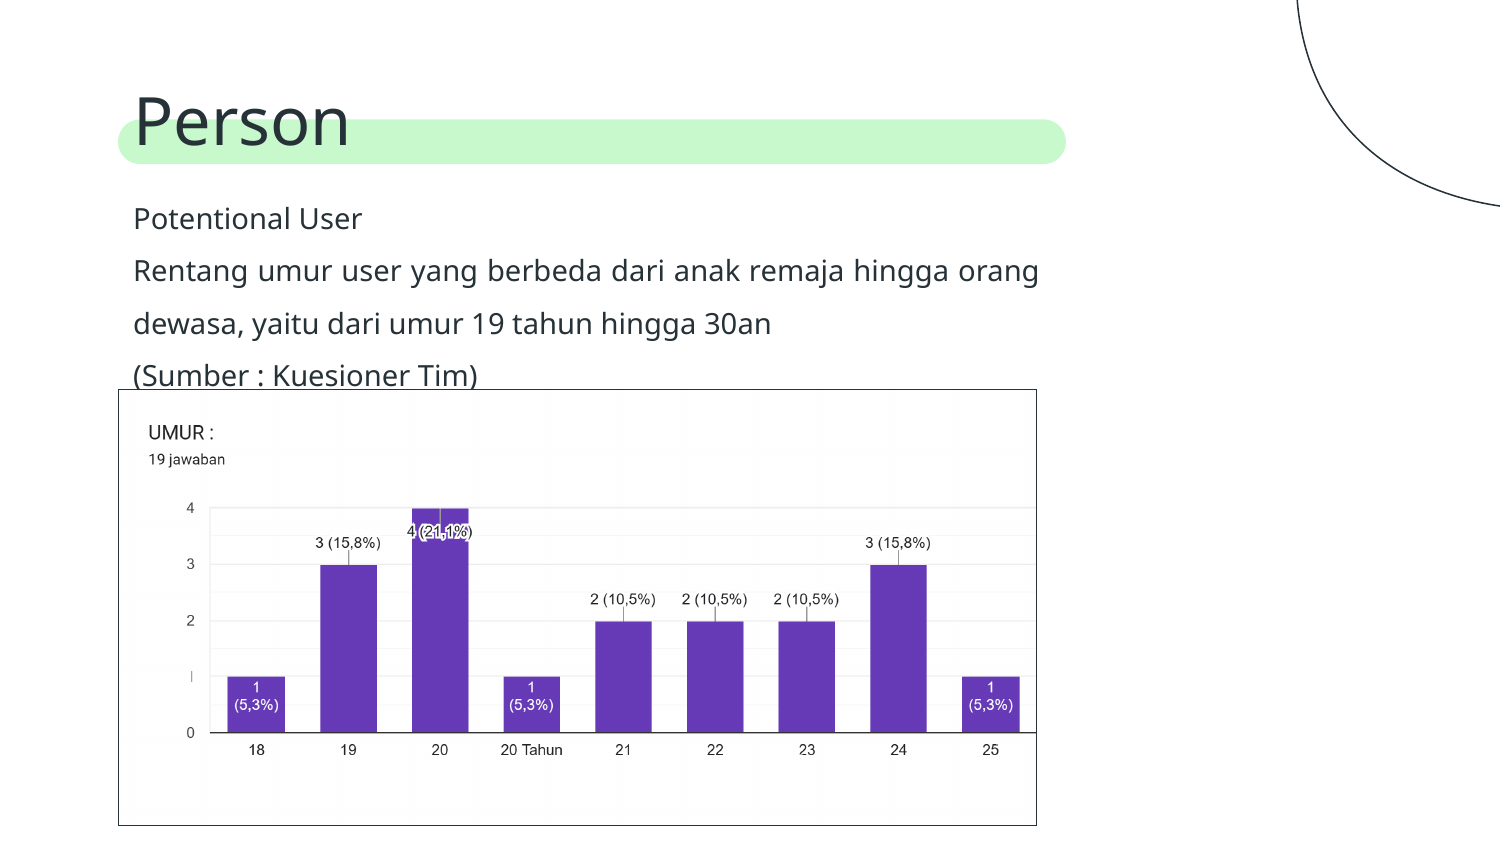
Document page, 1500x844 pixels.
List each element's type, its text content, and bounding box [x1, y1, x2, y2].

picture [117, 388, 1038, 827]
title Person [118, 63, 1382, 165]
text_box Potentional User Rentang umur user yang berbeda dari anak remaja hingga orang dewasa, yaitu dari umur 19 tahun hingga 30an (Sumber : Kuesioner Tim) [118, 167, 1056, 356]
